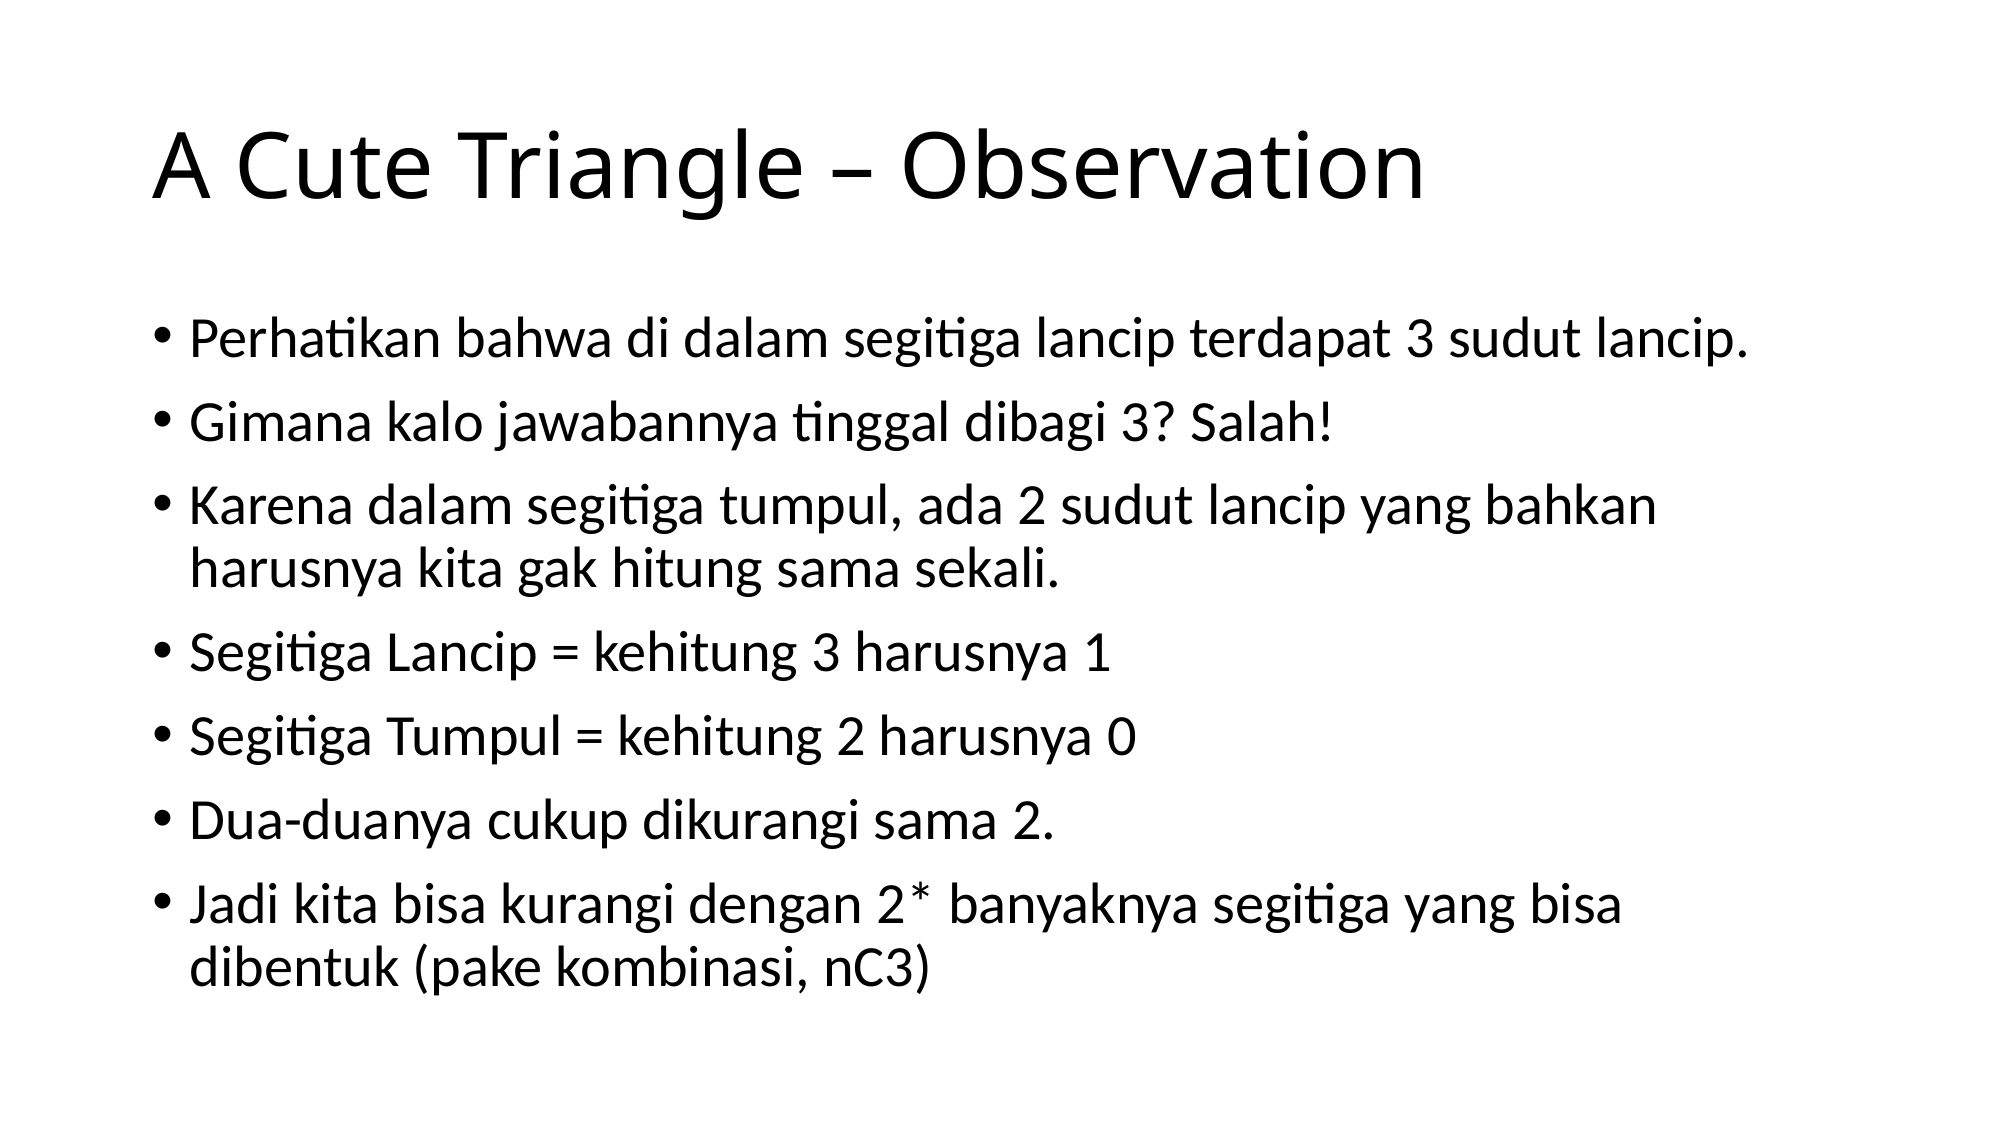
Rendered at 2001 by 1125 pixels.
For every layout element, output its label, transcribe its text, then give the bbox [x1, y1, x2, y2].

title A Cute Triangle – Observation [137, 59, 1863, 278]
list Perhatikan bahwa di dalam segitiga lancip terdapat 3 sudut lancip. Gimana kalo jawabannya tinggal dibagi 3? Salah! Karena dalam segitiga tumpul, ada 2 sudut lancip yang bahkan harusnya kita gak hitung sama sekali. Segitiga Lancip = kehitung 3 harusnya 1 Segitiga Tumpul = kehitung 2 harusnya 0 Dua-duanya cukup dikurangi sama 2. Jadi kita bisa kurangi dengan 2* banyaknya segitiga yang bisa dibentuk (pake kombinasi, nC3) [137, 299, 1863, 1014]
